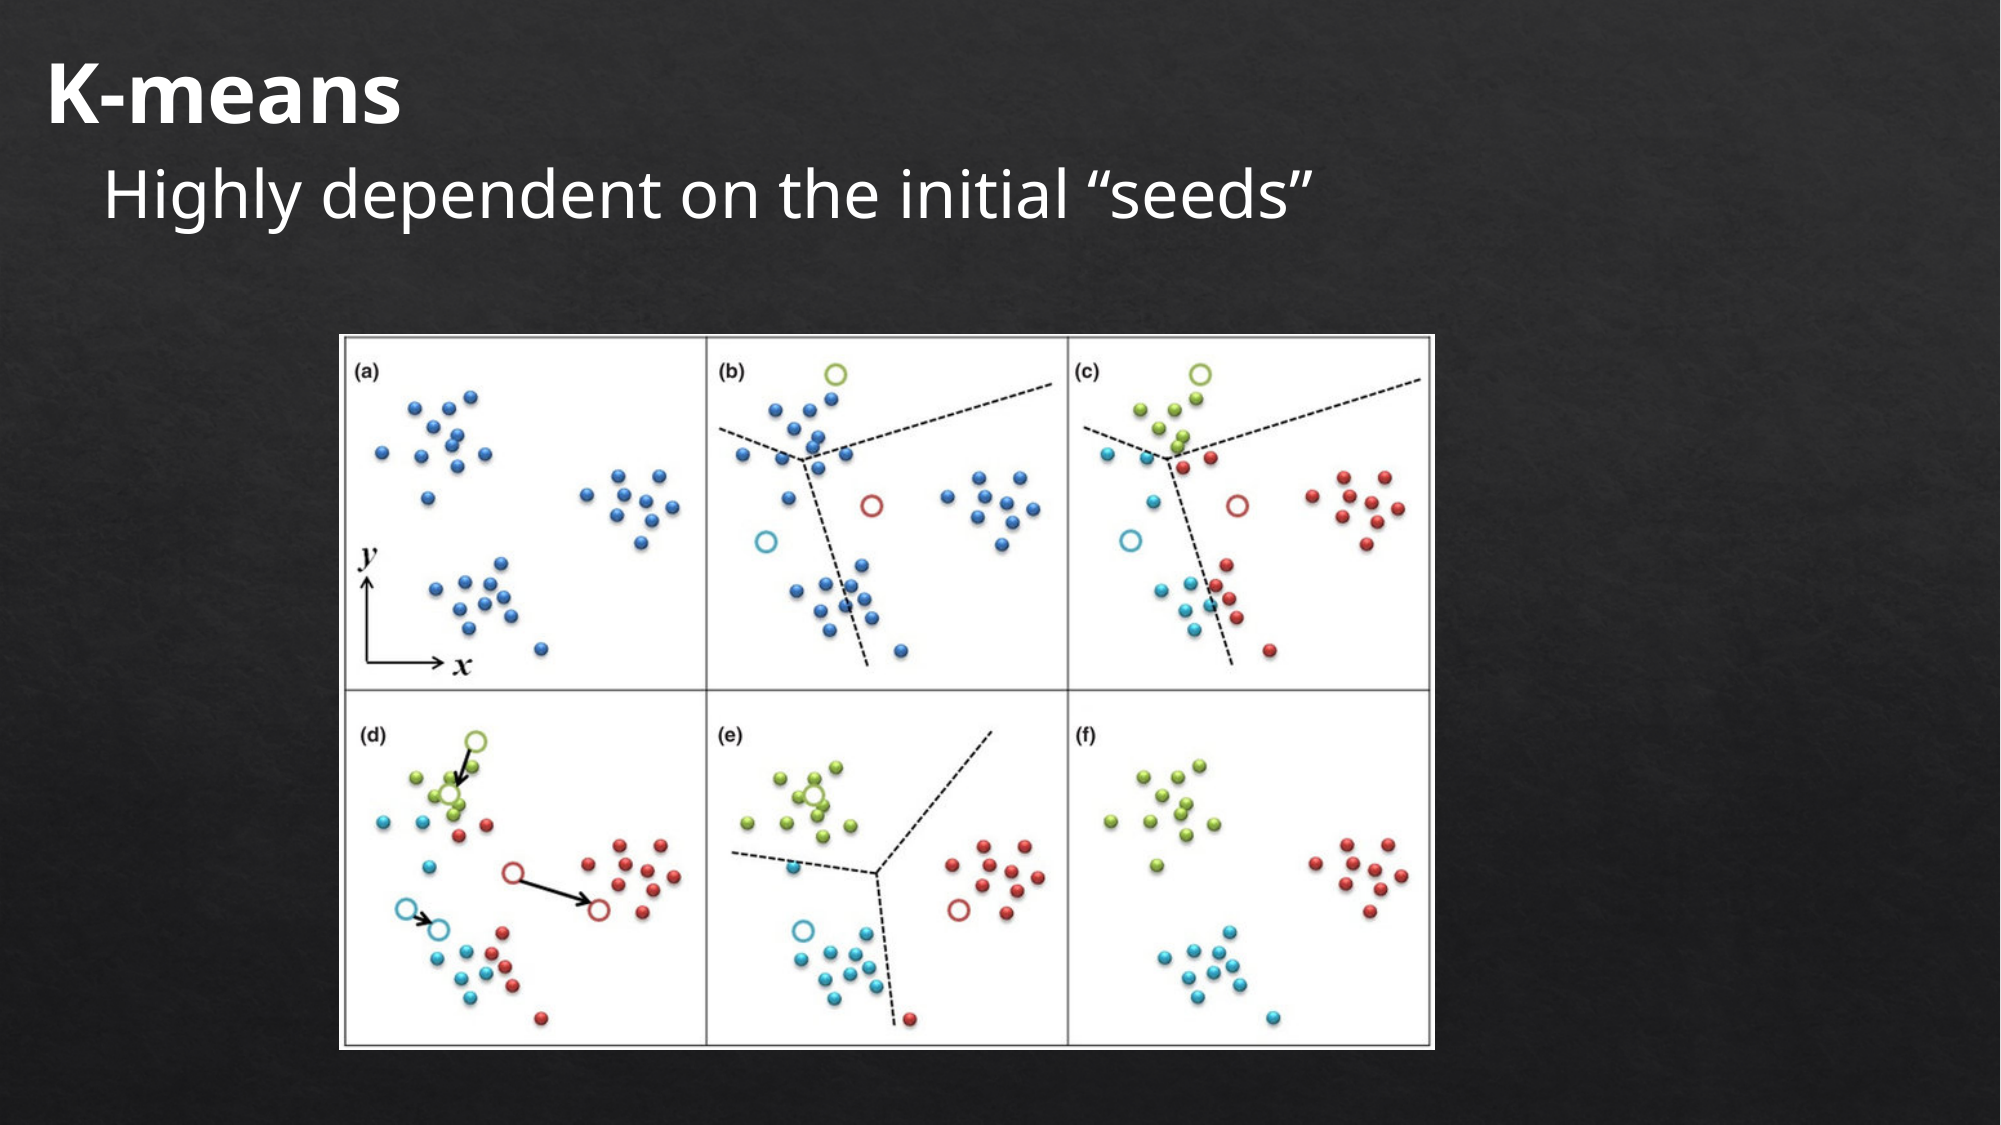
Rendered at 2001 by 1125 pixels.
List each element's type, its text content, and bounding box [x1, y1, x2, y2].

text_box K-means [29, 32, 1784, 129]
picture [339, 334, 1435, 1050]
text_box Highly dependent on the initial “seeds” [88, 144, 1743, 240]
